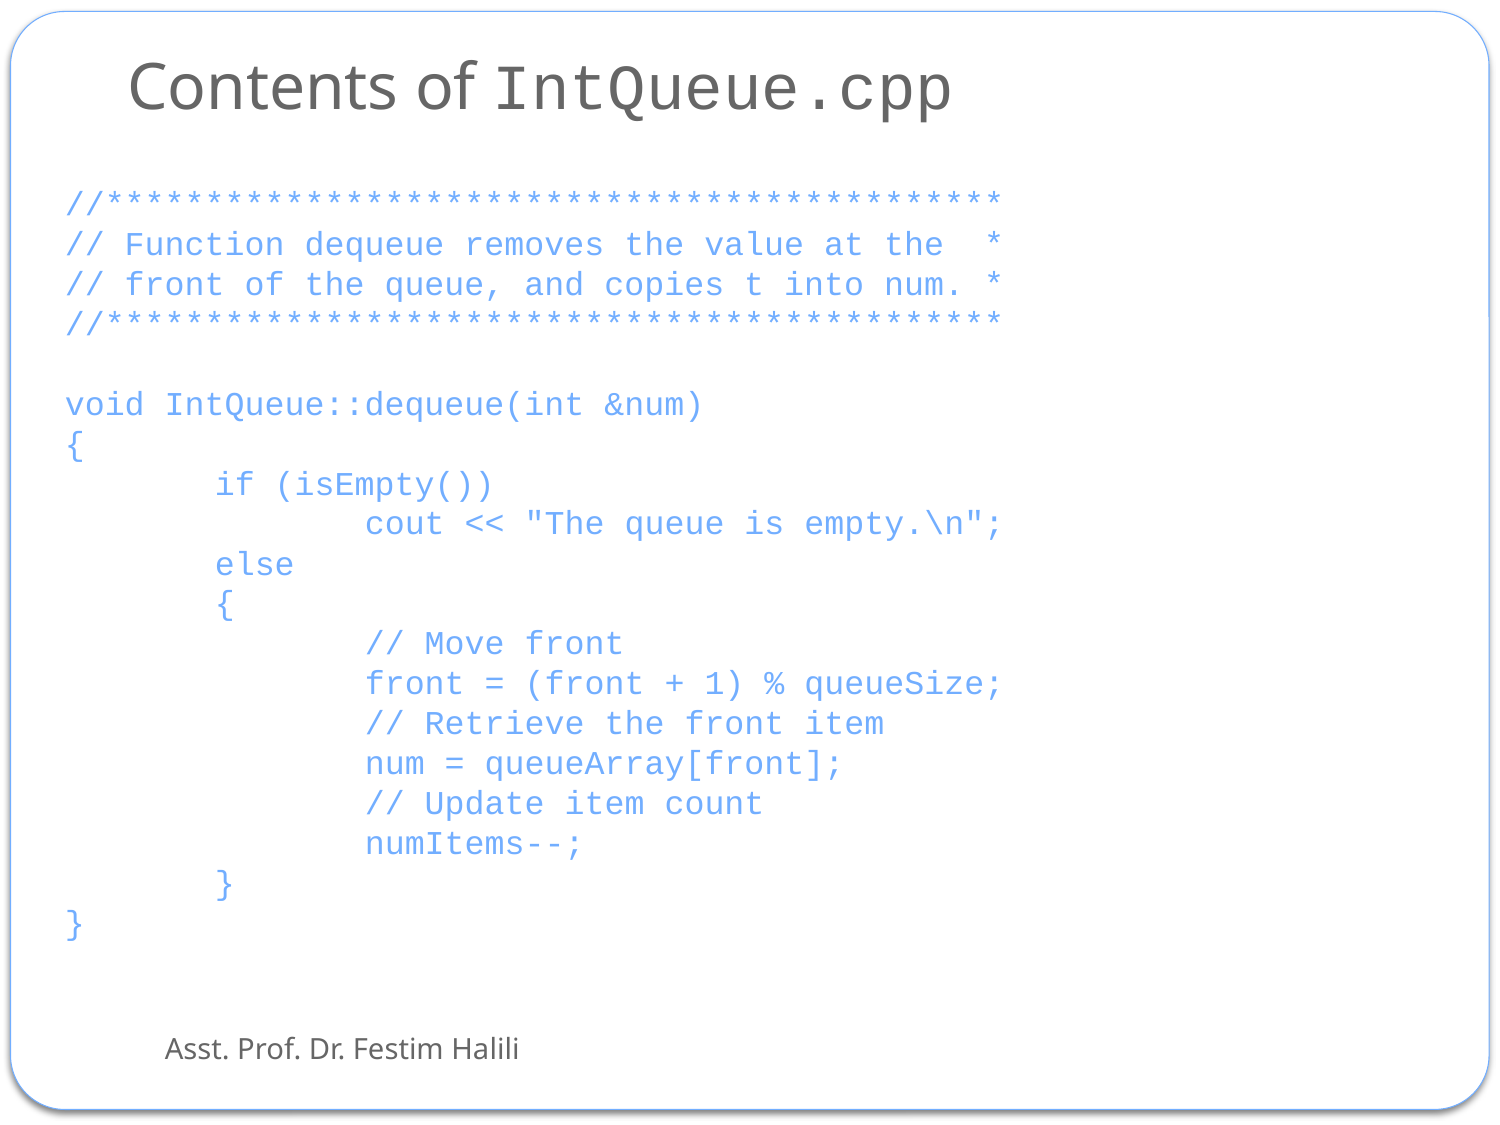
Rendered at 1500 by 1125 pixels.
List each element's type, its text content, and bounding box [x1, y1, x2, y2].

footer Asst. Prof. Dr. Festim Halili [150, 1028, 800, 1088]
text_box //********************************************* // Function dequeue removes the value at the * // front of the queue, and copies t into num. * //********************************************* void IntQueue::dequeue(int &num) { if (isEmpty()) cout << "The queue is empty.\n"; else { // Move front front = (front + 1) % queueSize; // Retrieve the front item num = queueArray[front]; // Update item count numItems--; } } [50, 174, 1500, 1028]
title Contents of IntQueue.cpp [112, 37, 1388, 138]
